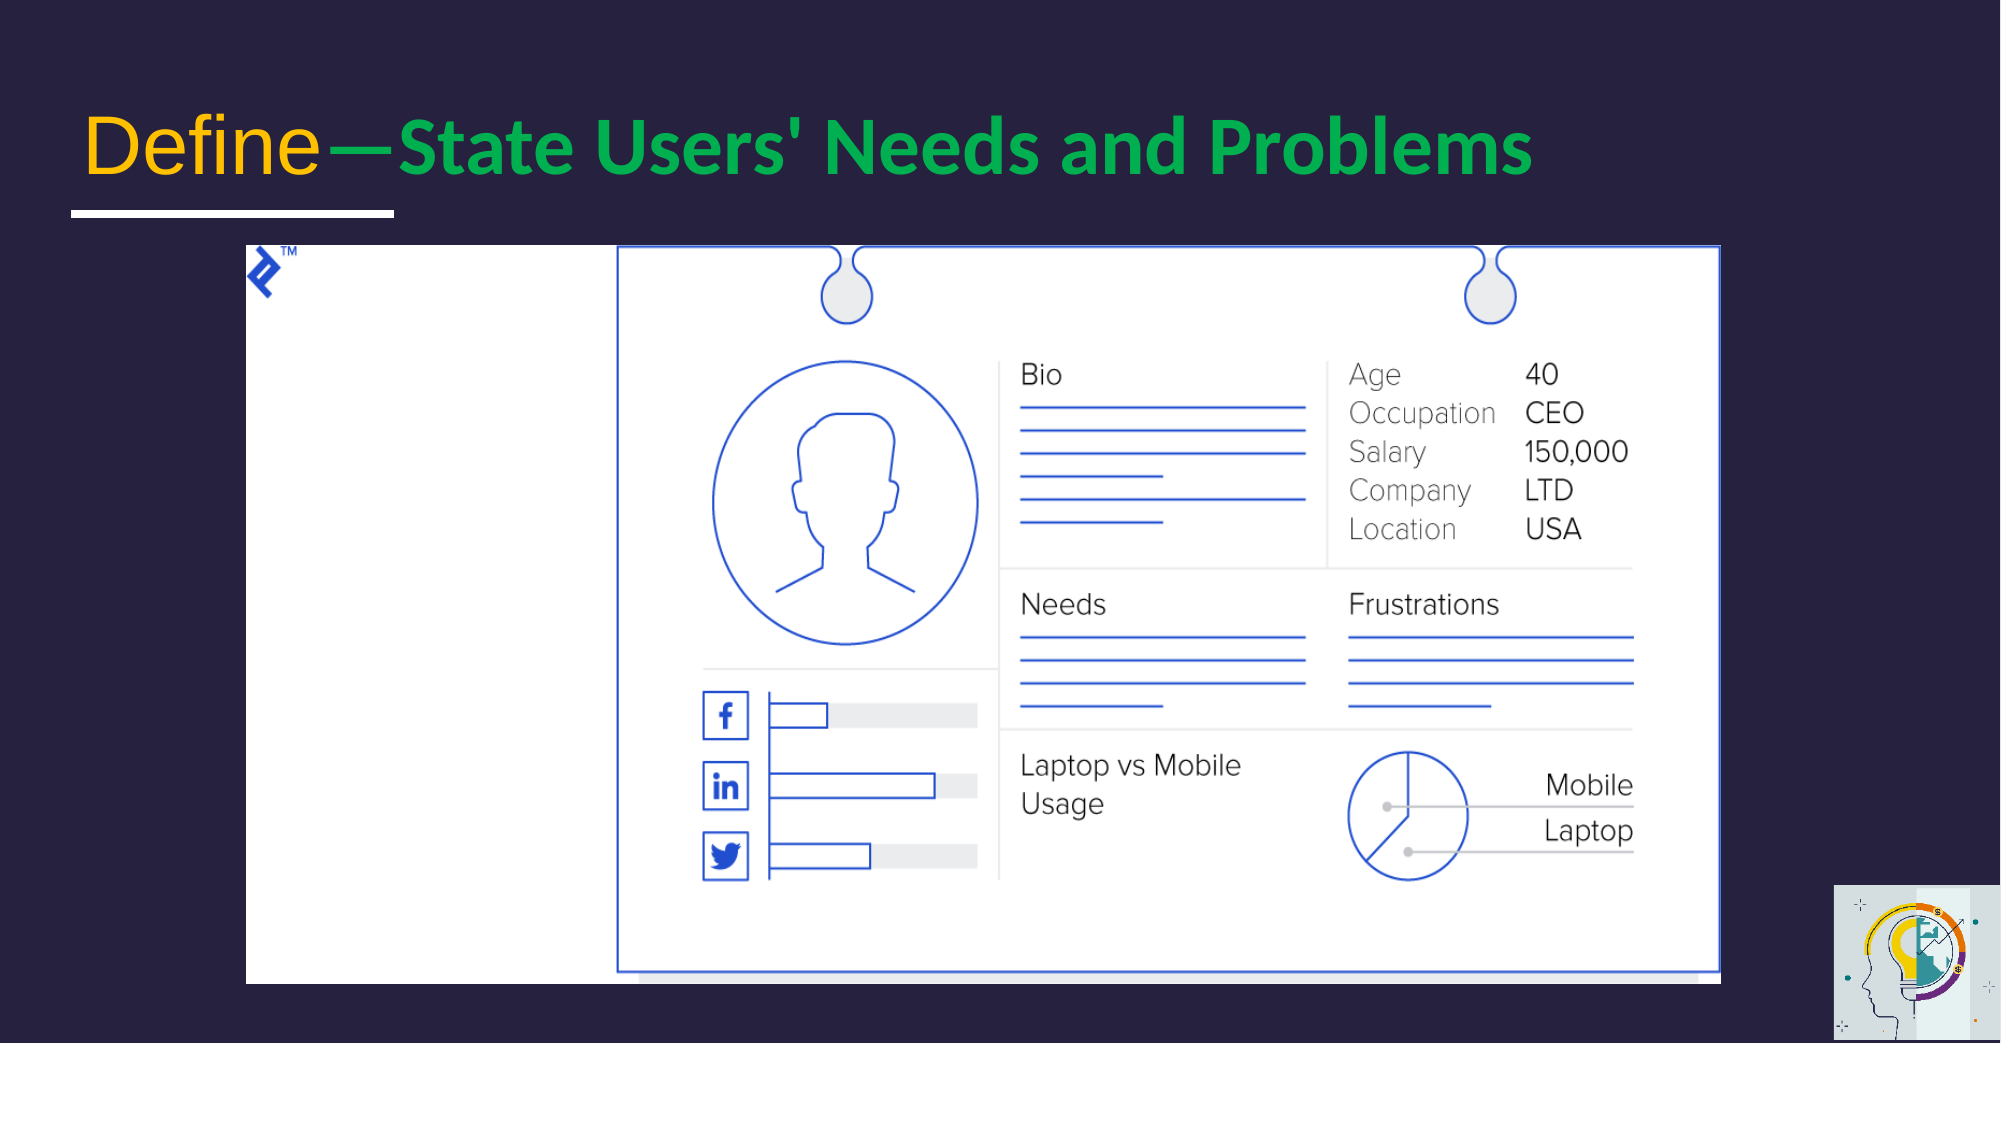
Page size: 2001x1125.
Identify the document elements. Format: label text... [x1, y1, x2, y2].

text_box Define—State Users' Needs and Problems [67, 83, 1972, 199]
picture [246, 245, 1721, 984]
picture [1833, 884, 2000, 1040]
